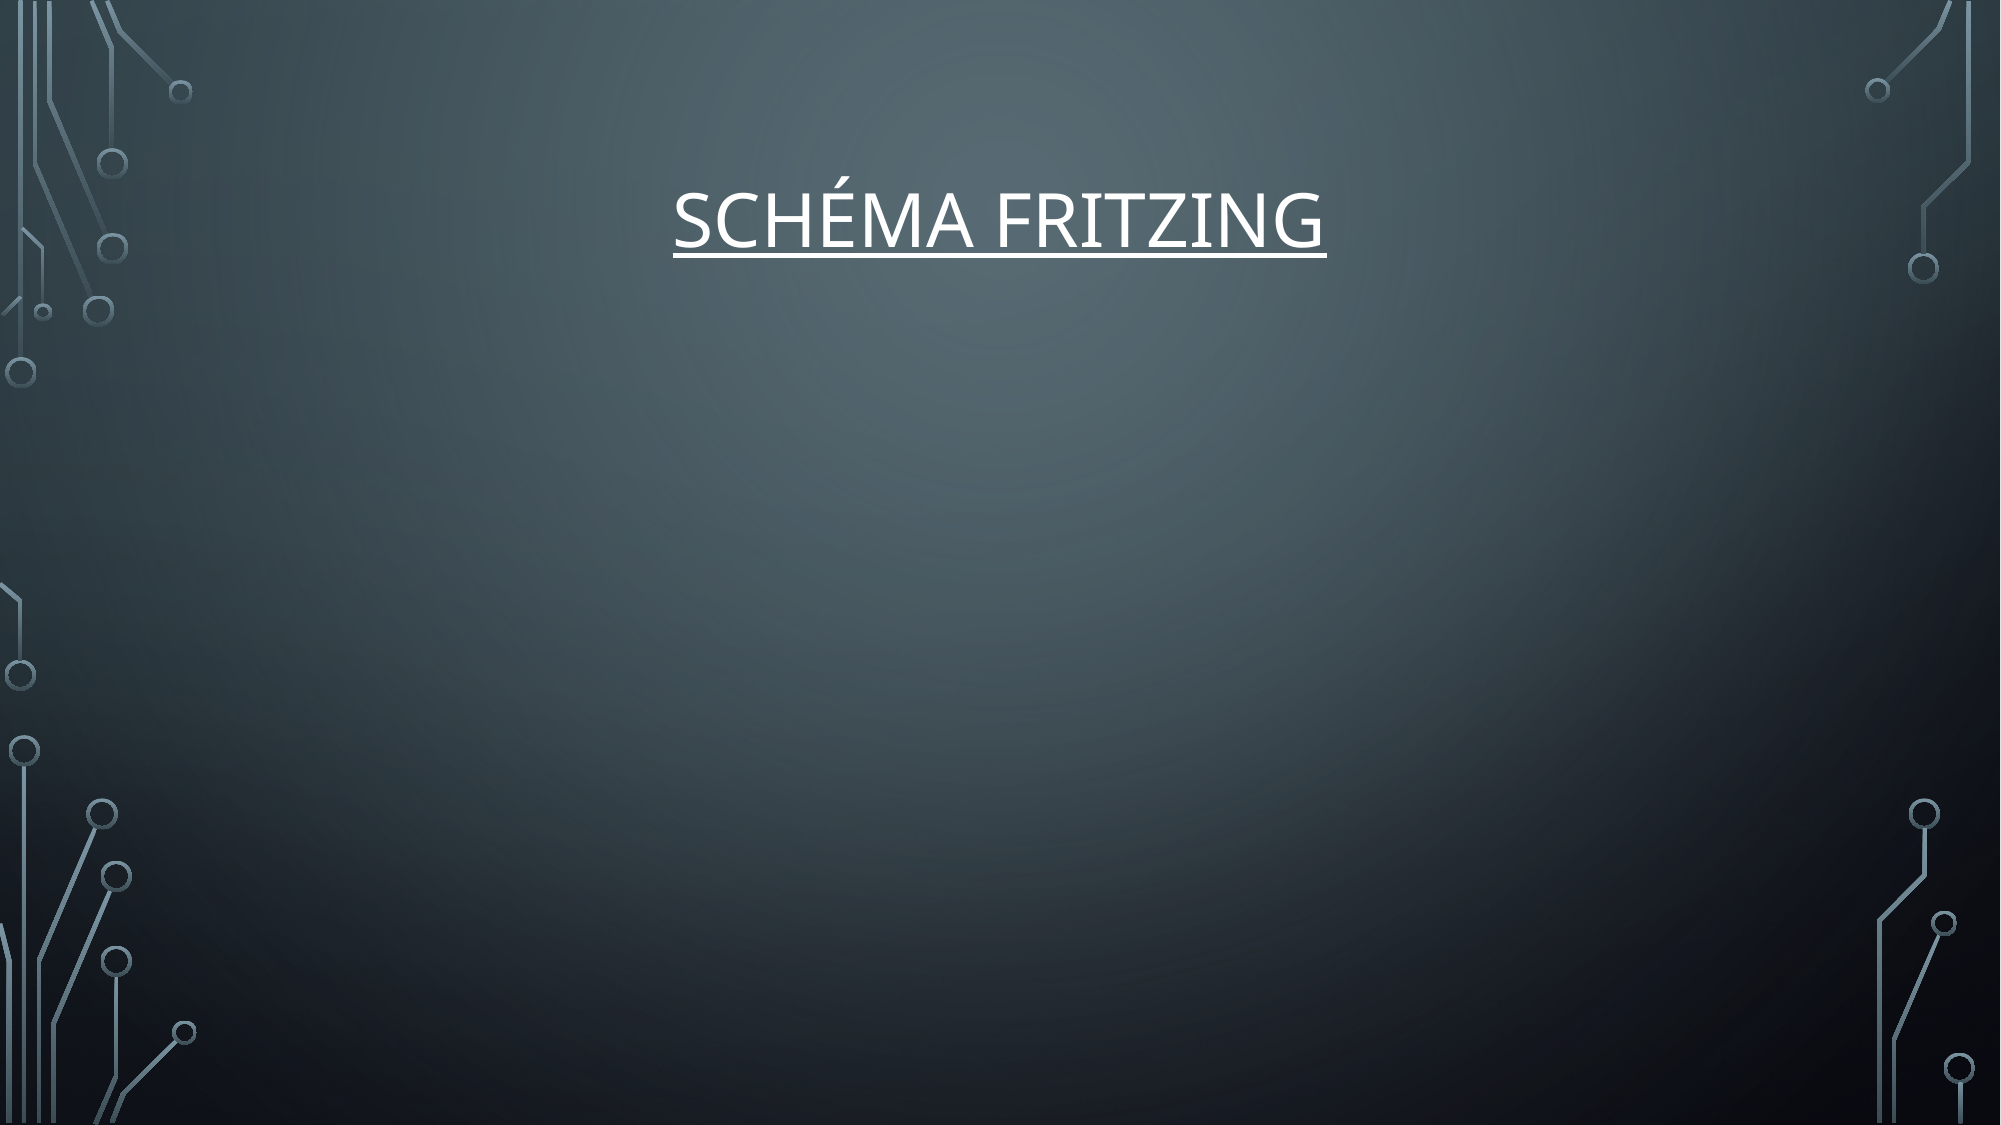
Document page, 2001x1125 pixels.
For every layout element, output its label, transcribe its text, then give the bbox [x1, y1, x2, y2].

title Schéma fritzing [187, 101, 1813, 344]
